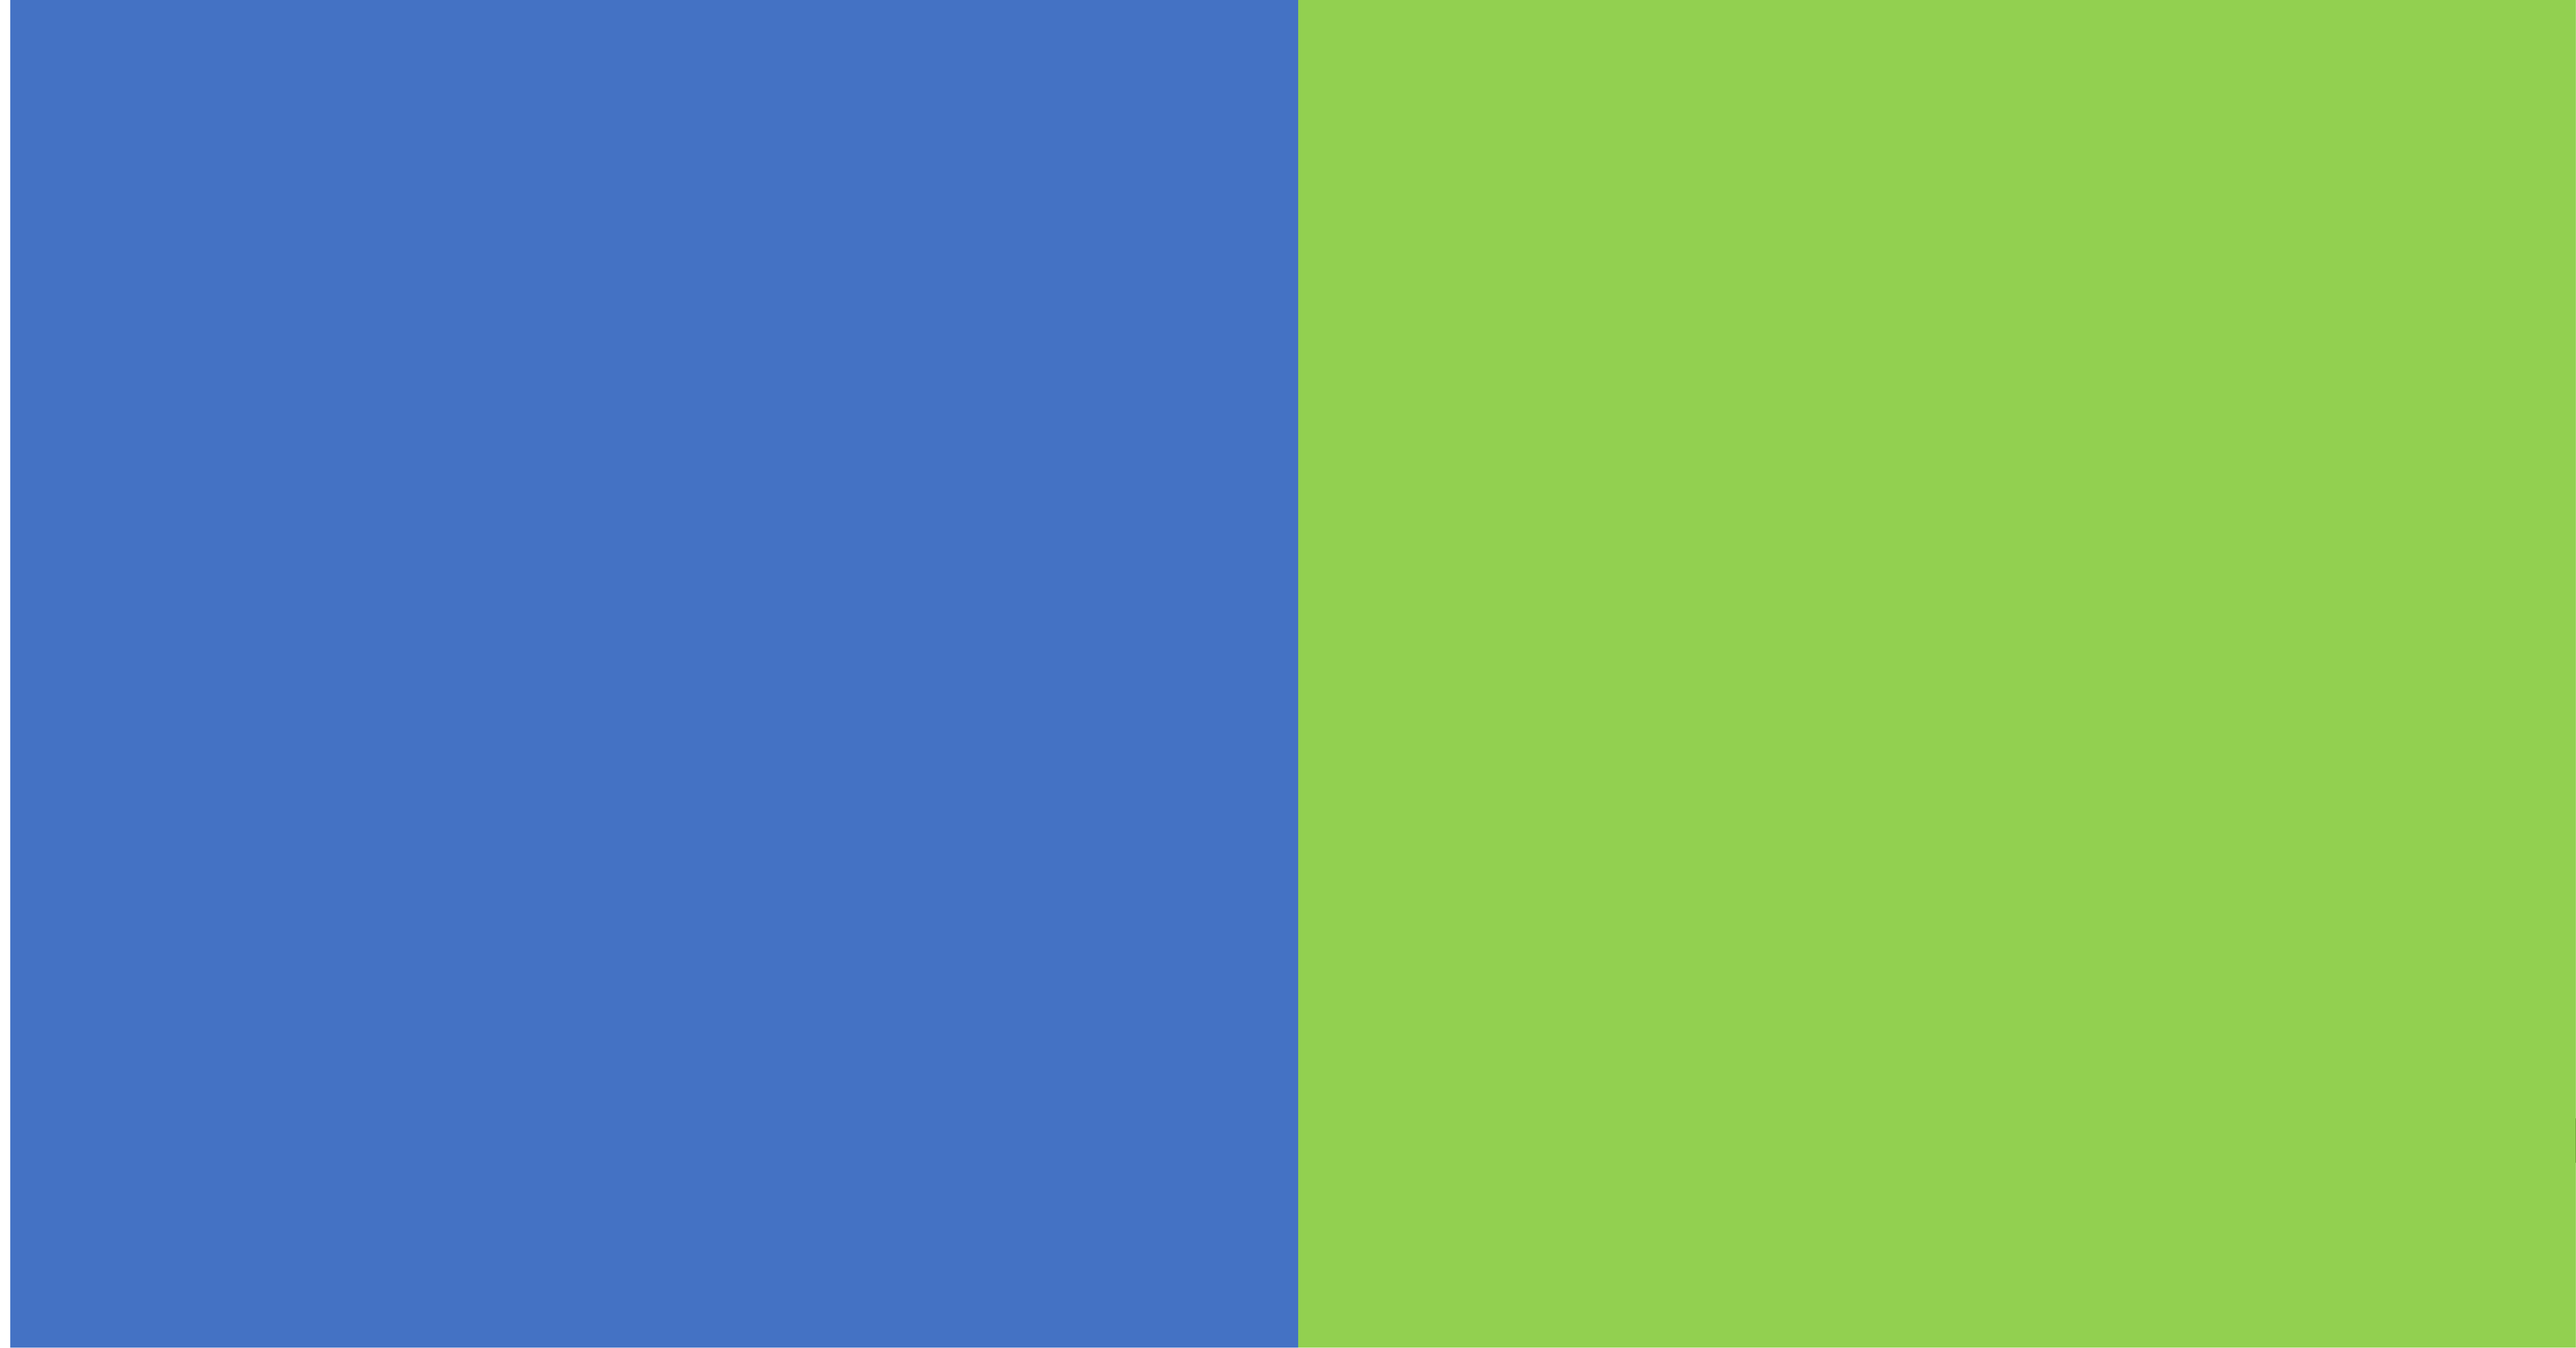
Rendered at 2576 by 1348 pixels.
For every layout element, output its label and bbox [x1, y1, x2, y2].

text_box [1298, 0, 2576, 1348]
text_box [10, 0, 1298, 1348]
